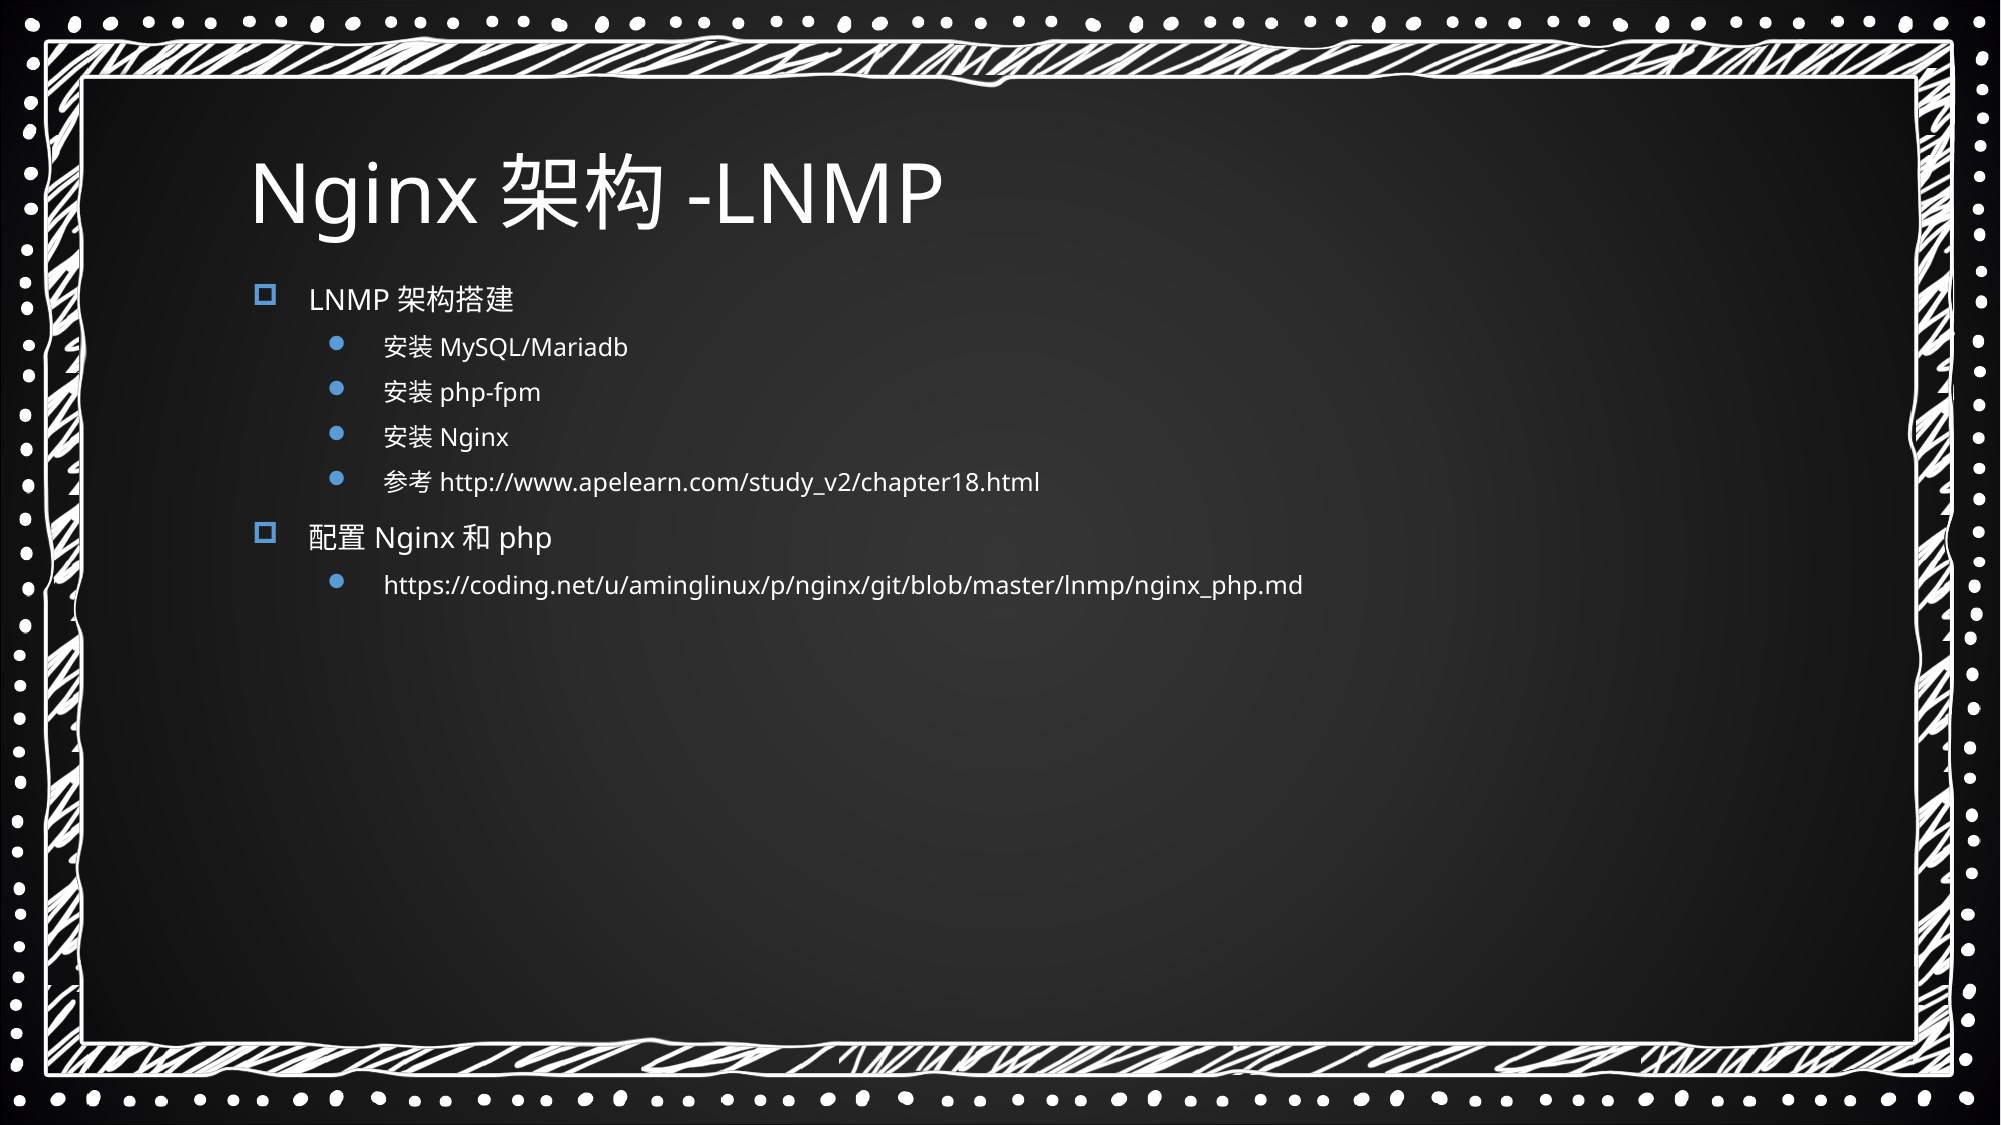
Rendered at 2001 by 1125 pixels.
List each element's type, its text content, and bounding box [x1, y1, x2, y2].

picture [0, 0, 2001, 1125]
text_box Nginx架构-LNMP [240, 133, 1530, 248]
text_box LNMP架构搭建 安装MySQL/Mariadb 安装php-fpm 安装Nginx 参考http://www.apelearn.com/study_v2/chapter18.html 配置Nginx和php https://coding.net/u/aminglinux/p/nginx/git/blob/master/lnmp/nginx_php.md [169, 274, 1639, 608]
